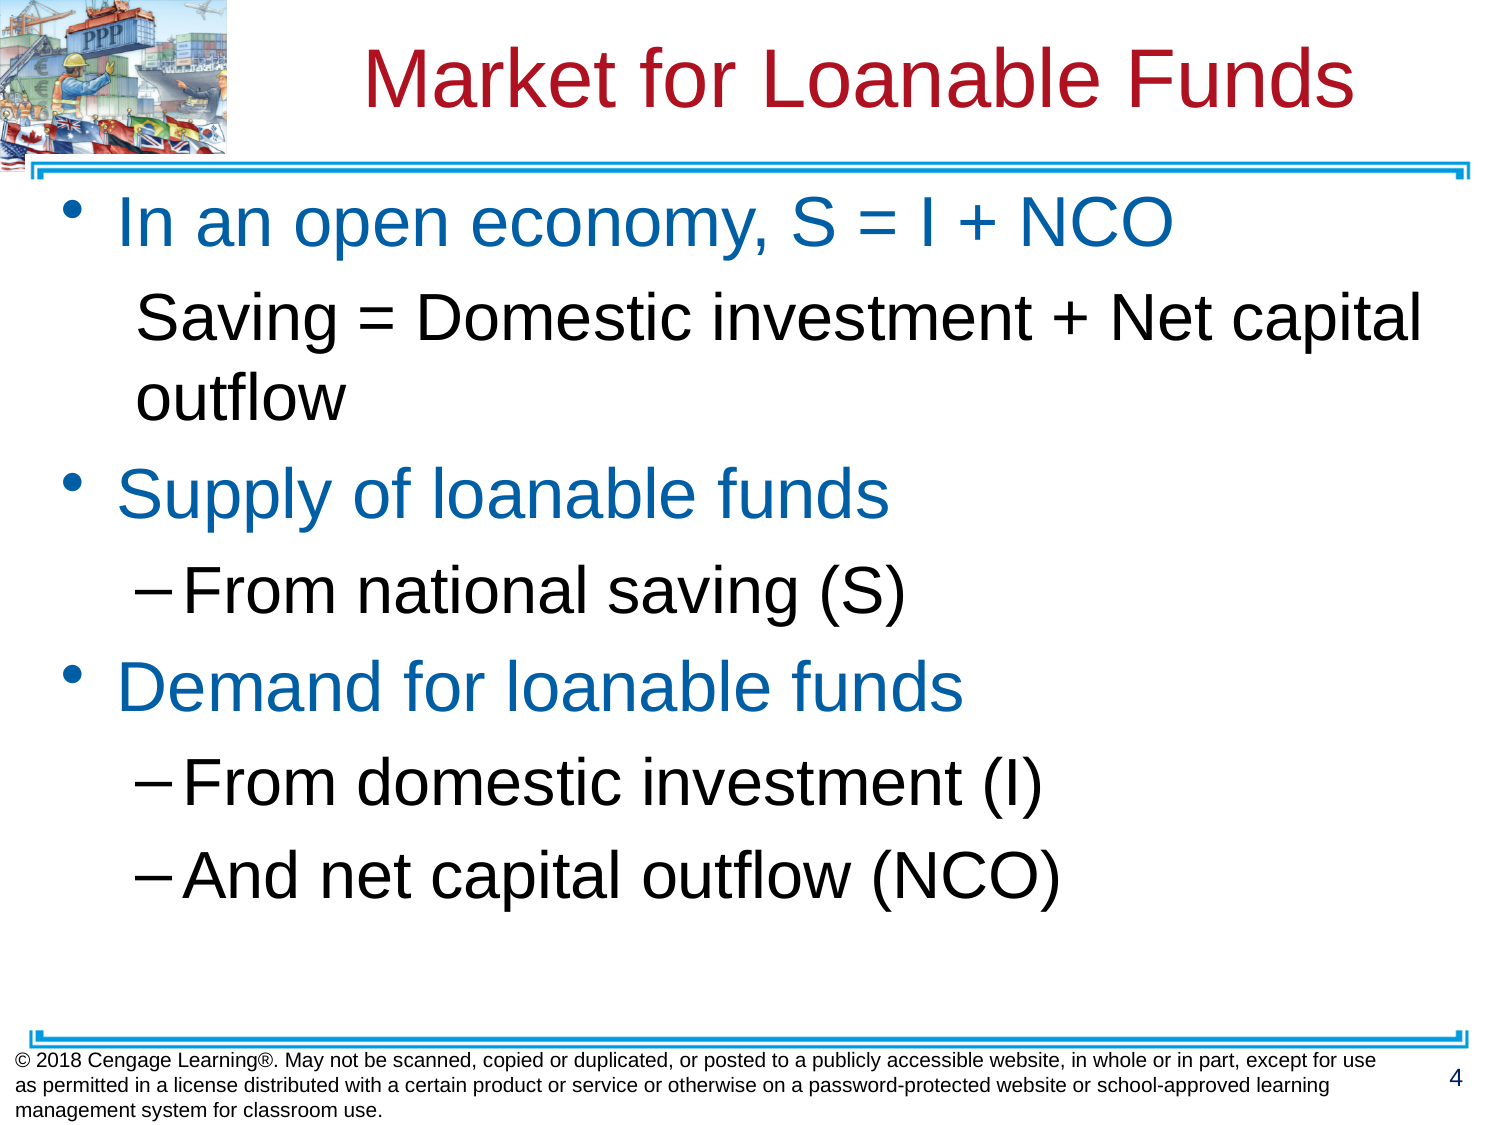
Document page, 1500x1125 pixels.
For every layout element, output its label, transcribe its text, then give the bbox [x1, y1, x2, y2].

list In an open economy, S = I + NCO Saving = Domestic investment + Net capital outflow Supply of loanable funds From national saving (S) Demand for loanable funds From domestic investment (I) And net capital outflow (NCO) [45, 168, 1455, 1055]
picture [25, 1024, 45, 1043]
slide_number 4 [1412, 1052, 1500, 1117]
picture [1455, 1024, 1475, 1053]
picture [0, 0, 1475, 186]
footer © 2018 Cengage Learning®. May not be scanned, copied or duplicated, or posted to a publicly accessible website, in whole or in part, except for use as permitted in a license distributed with a certain product or service or otherwise on a password-protected website or school-approved learning management system for classroom use. [0, 1043, 1412, 1125]
title Market for Loanable Funds [219, 16, 1500, 158]
